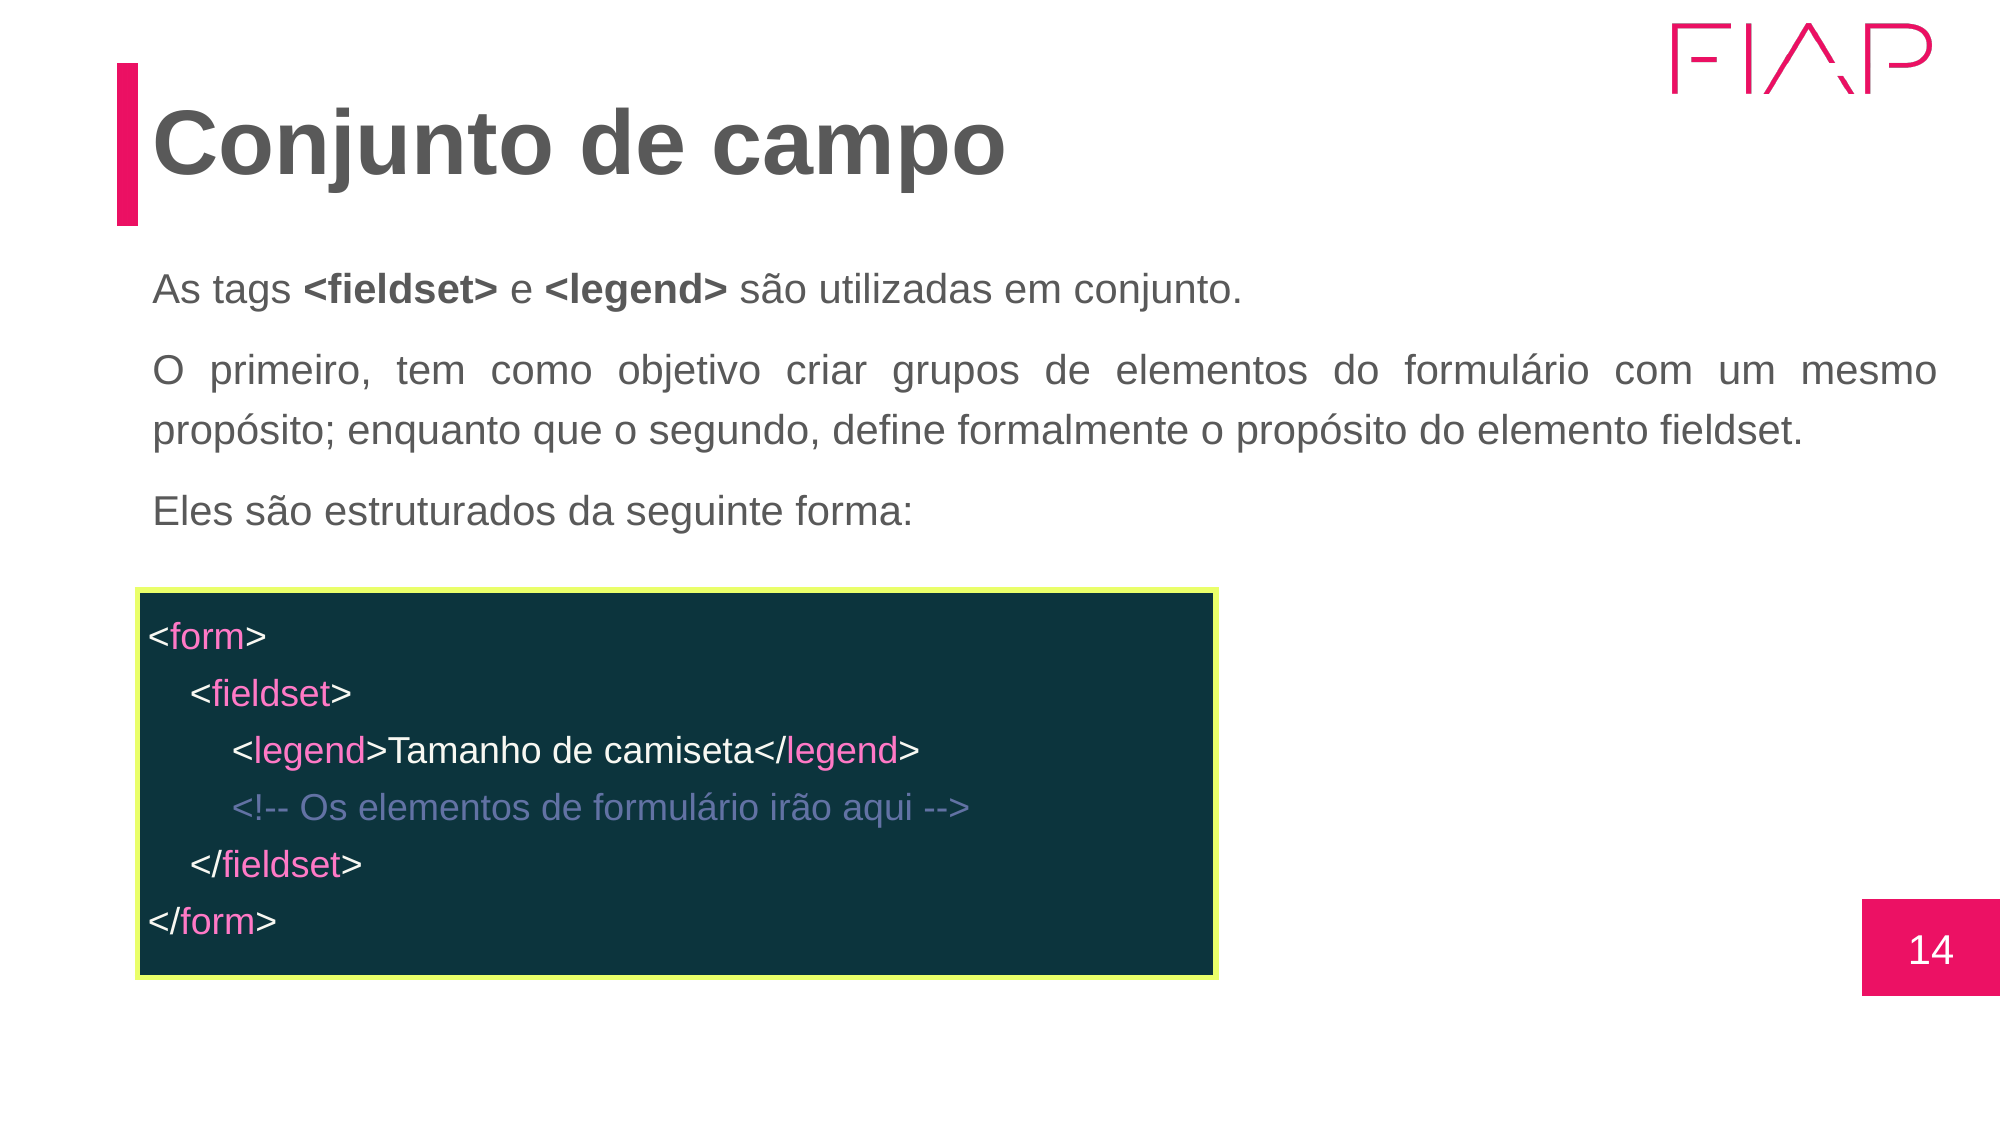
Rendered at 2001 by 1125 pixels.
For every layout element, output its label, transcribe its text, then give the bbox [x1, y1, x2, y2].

title Conjunto de campo [137, 63, 1863, 226]
picture [117, 63, 137, 226]
picture [1862, 899, 2000, 917]
table_header <form> <fieldset> <legend>Tamanho de camiseta</legend> <!-- Os elementos de formulário irão aqui --> </fieldset> </form> [140, 593, 1213, 975]
slide_number 14 [1862, 917, 2000, 978]
text_box As tags <fieldset> e <legend> são utilizadas em conjunto. O primeiro, tem como objetivo criar grupos de elementos do formulário com um mesmo propósito; enquanto que o segundo, define formalmente o propósito do elemento fieldset. Eles são estruturados da seguinte forma: [137, 244, 1954, 563]
picture [1862, 978, 2000, 996]
picture [1672, 23, 1932, 94]
